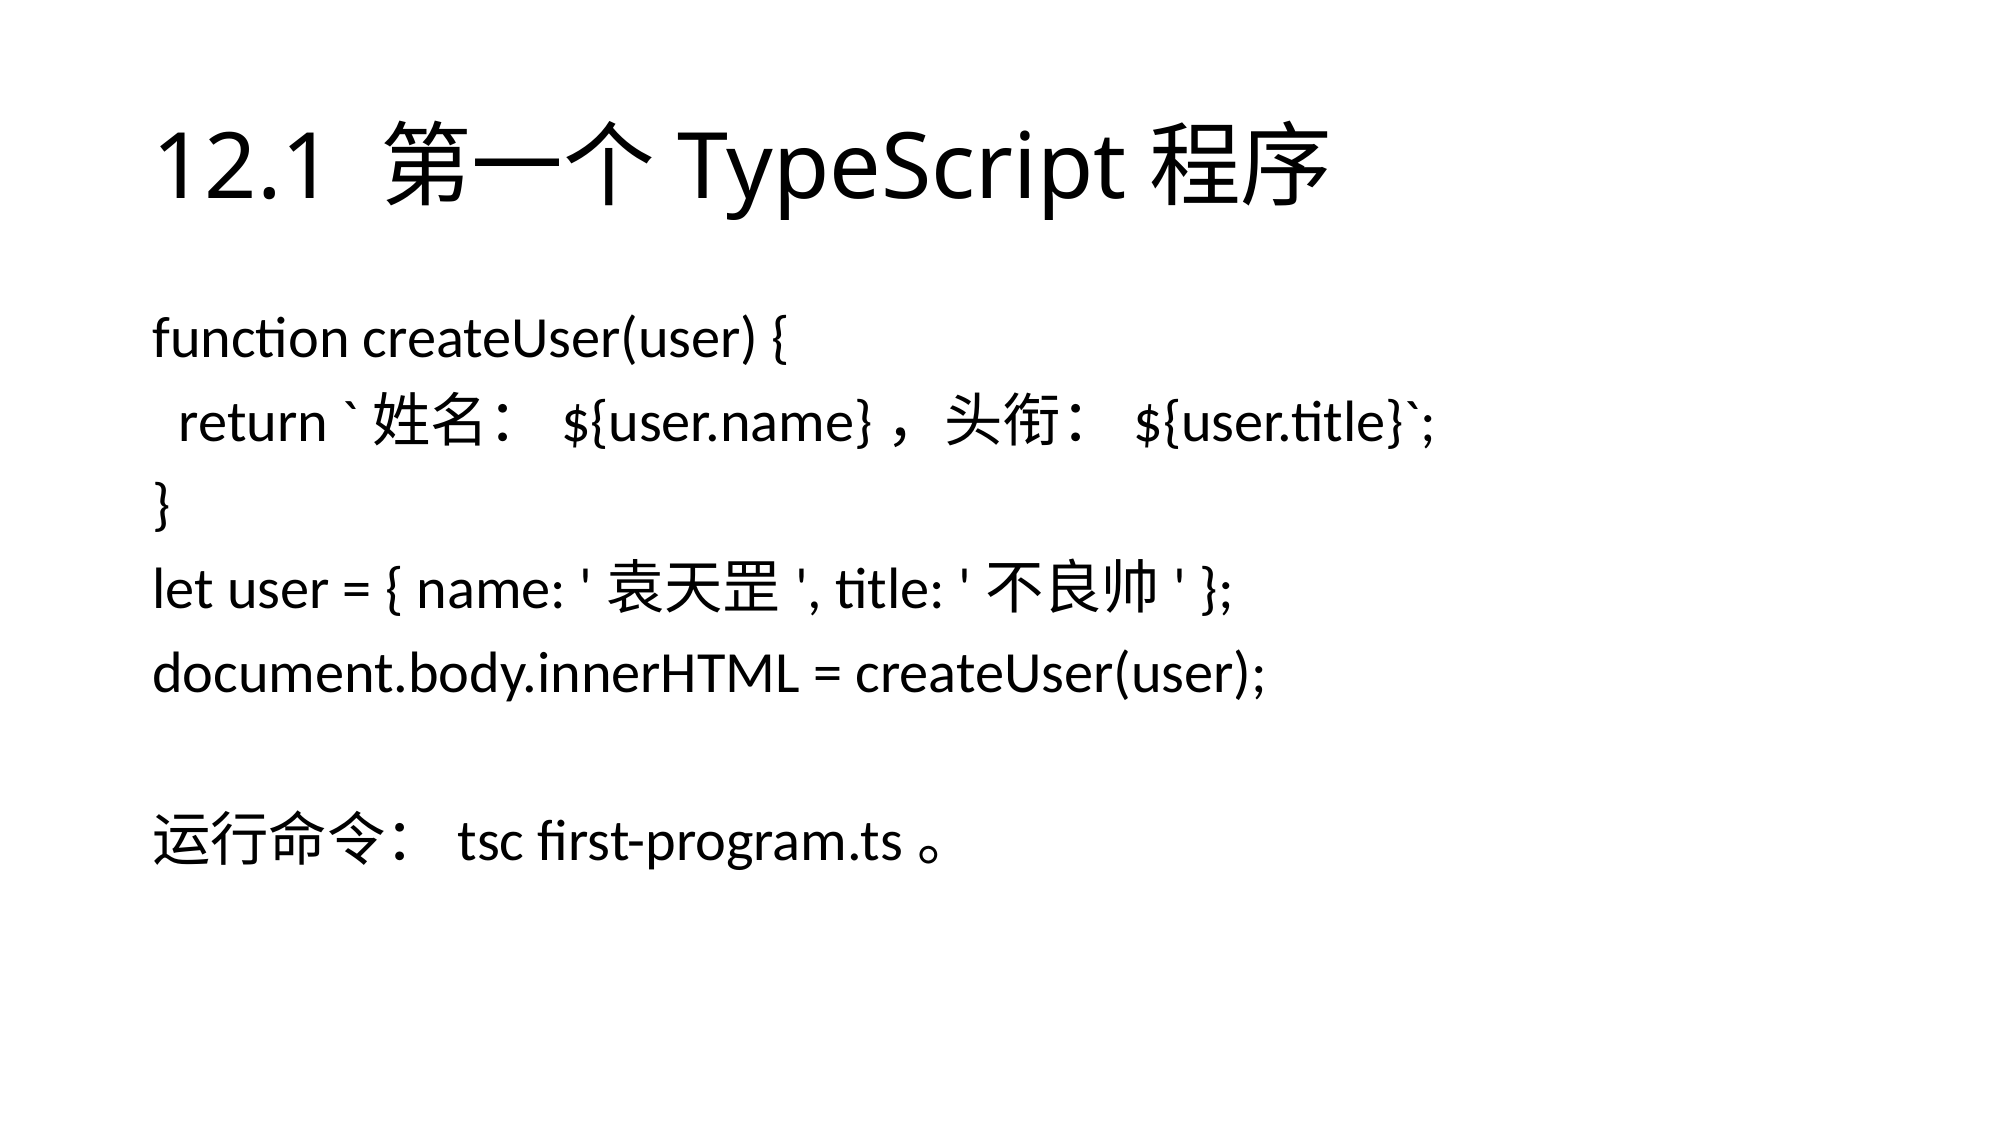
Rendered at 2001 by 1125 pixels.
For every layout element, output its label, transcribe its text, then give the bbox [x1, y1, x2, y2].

title 12.1 第一个TypeScript程序 [137, 59, 1863, 278]
list function createUser(user) { return `姓名：${user.name}，头衔：${user.title}`; } let user = { name: '袁天罡', title: '不良帅' }; document.body.innerHTML = createUser(user); 运行命令：tsc first-program.ts。 [137, 299, 1863, 1014]
